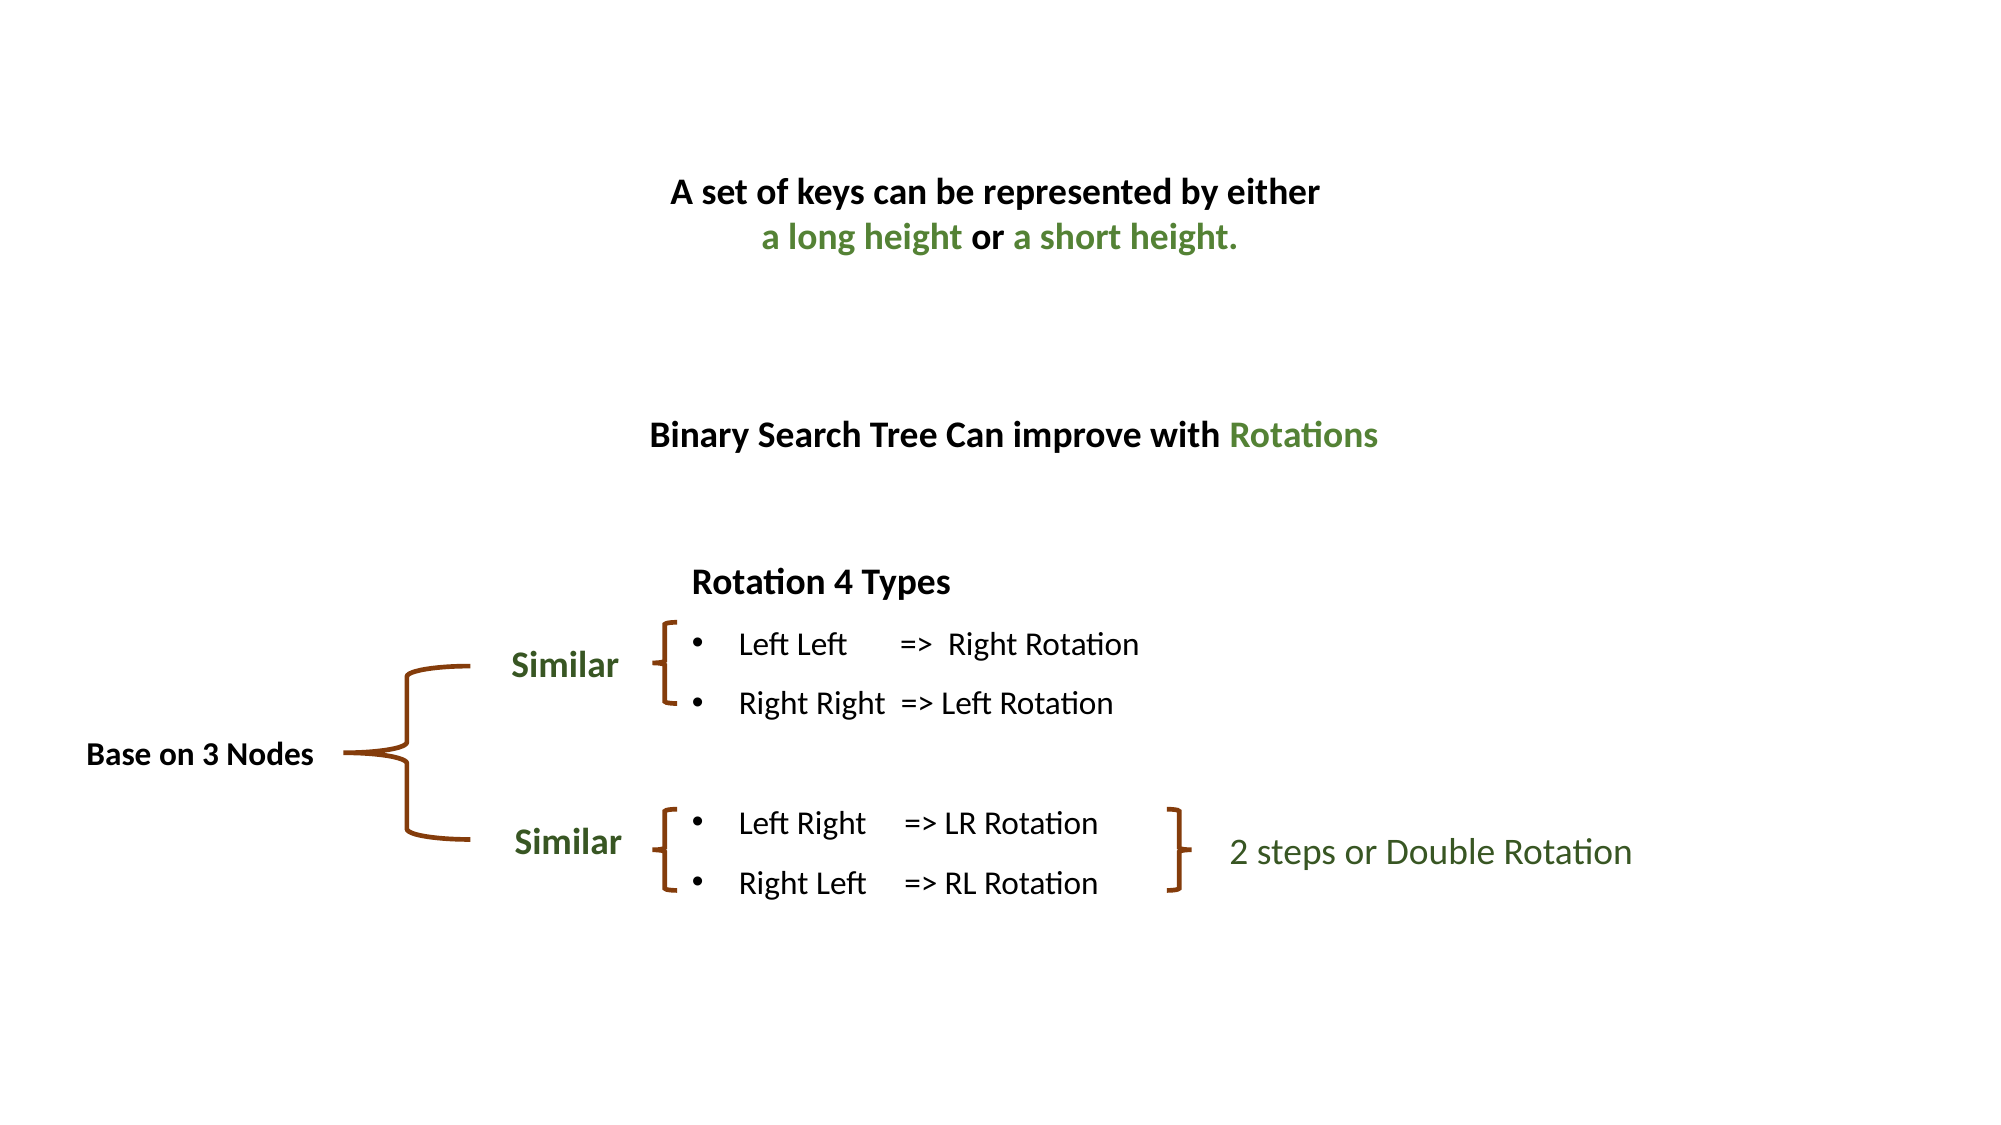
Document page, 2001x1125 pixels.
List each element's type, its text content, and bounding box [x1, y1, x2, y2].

text_box Binary Search Tree Can improve with Rotations [634, 402, 1394, 463]
text_box 2 steps or Double Rotation [1214, 819, 1649, 880]
text_box Similar [496, 632, 643, 693]
text_box [652, 621, 678, 705]
text_box Similar [499, 810, 665, 870]
text_box [664, 808, 678, 891]
text_box [1166, 808, 1192, 891]
text_box A set of keys can be represented by either a long height or a short height. [500, 160, 1500, 265]
text_box Rotation 4 Types Left Left => Right Rotation Right Right => Left Rotation Left Right => LR Rotation Right Left => RL Rotation [677, 527, 1167, 909]
text_box [343, 665, 471, 841]
text_box Base on 3 Nodes [71, 724, 330, 780]
